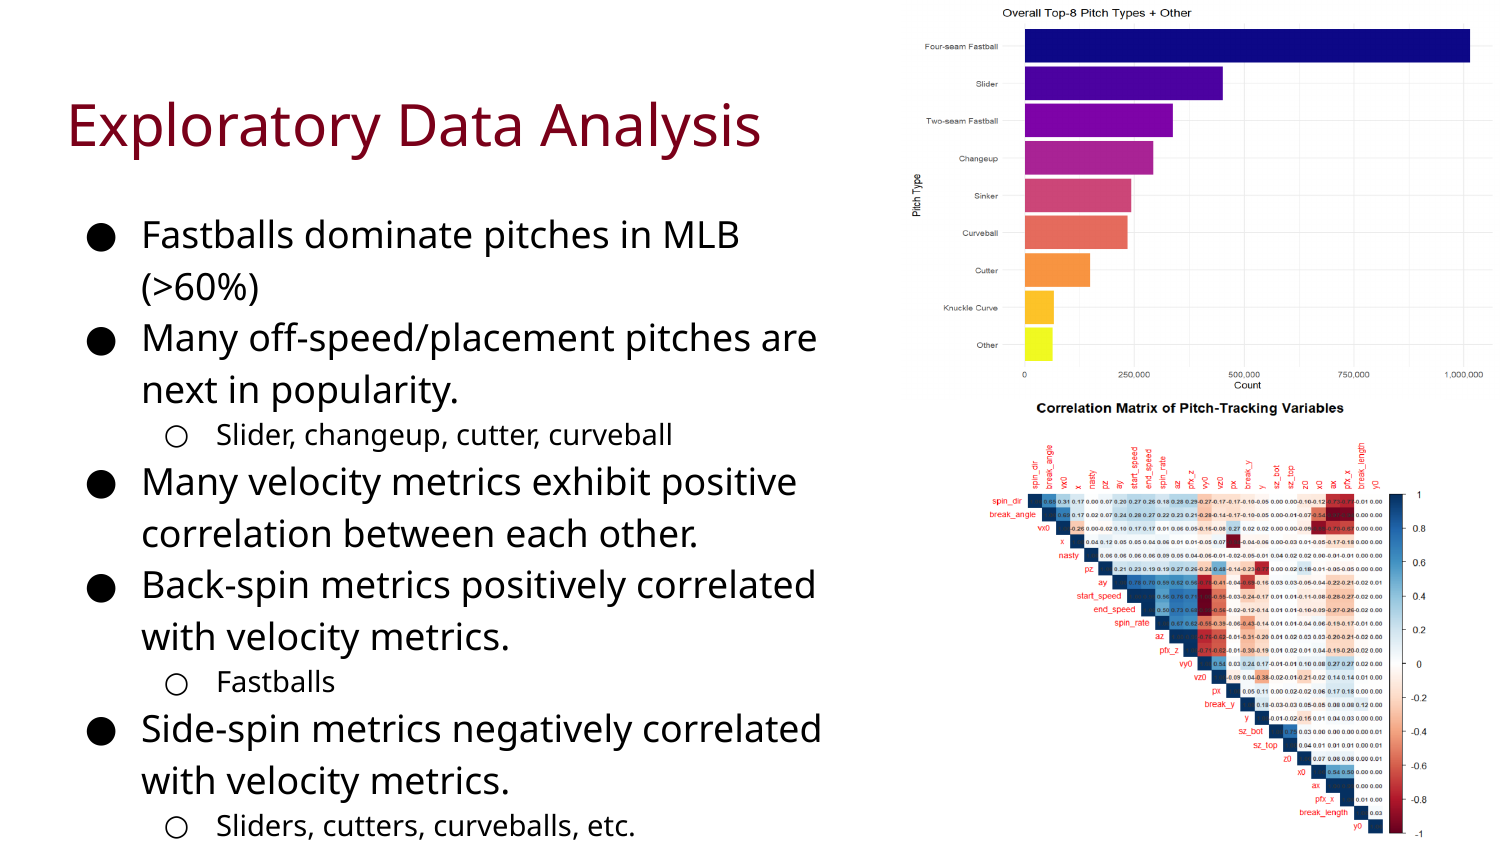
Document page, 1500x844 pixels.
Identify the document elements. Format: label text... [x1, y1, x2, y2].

picture [900, 0, 1500, 844]
list Fastballs dominate pitches in MLB (>60%) Many off-speed/placement pitches are next in popularity. Slider, changeup, cutter, curveball Many velocity metrics exhibit positive correlation between each other. Back-spin metrics positively correlated with velocity metrics. Fastballs Side-spin metrics negatively correlated with velocity metrics. Sliders, cutters, curveballs, etc. [51, 189, 875, 812]
title Exploratory Data Analysis [51, 72, 895, 167]
